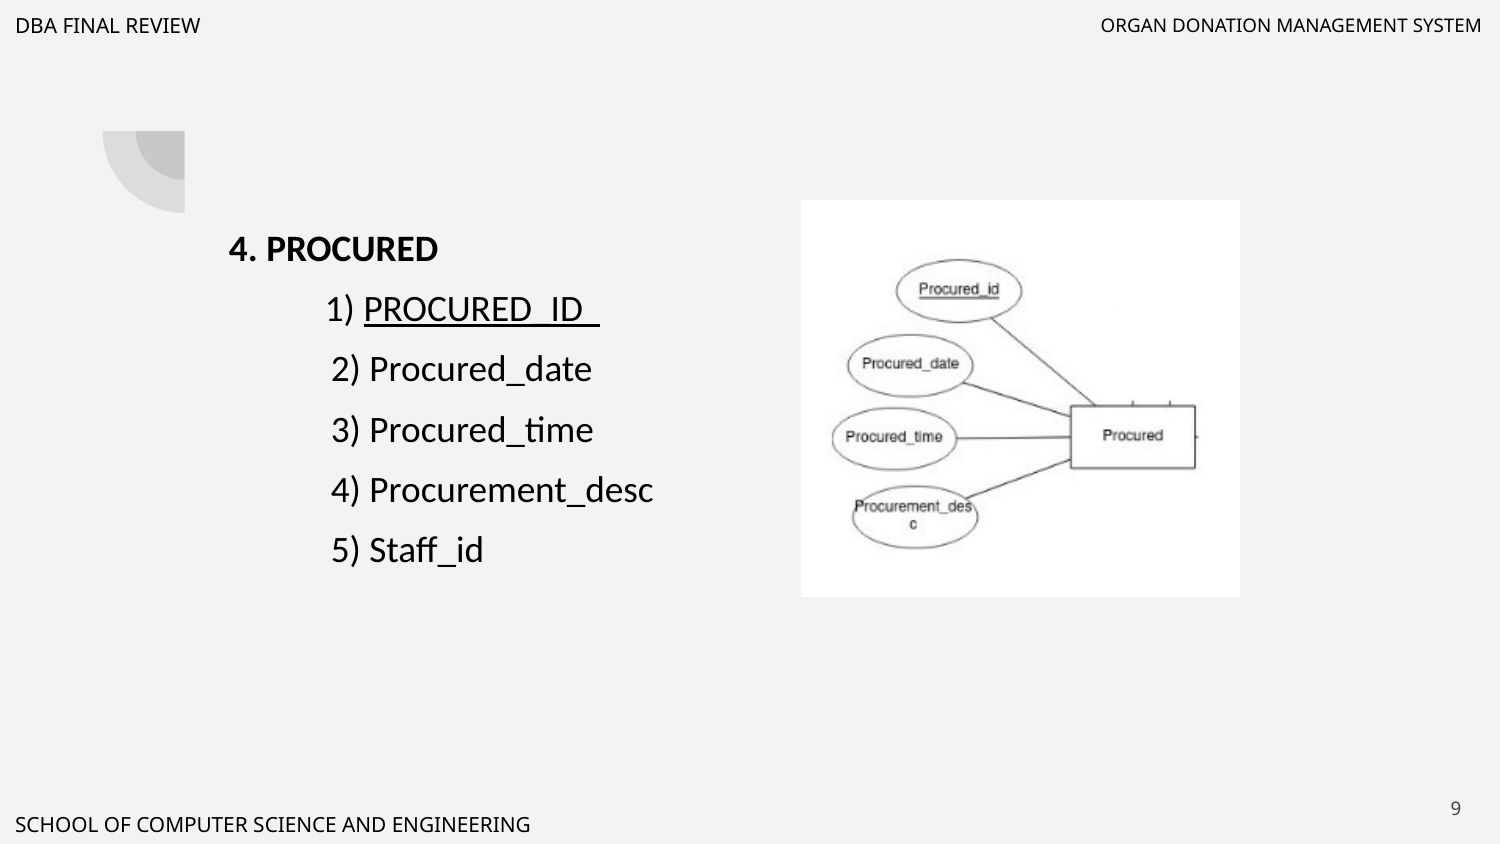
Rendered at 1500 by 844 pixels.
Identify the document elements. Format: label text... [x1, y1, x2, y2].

text_box SCHOOL OF COMPUTER SCIENCE AND ENGINEERING [0, 799, 789, 844]
text_box ORGAN DONATION MANAGEMENT SYSTEM [935, 2, 1500, 48]
text_box DBA FINAL REVIEW [0, 0, 330, 51]
slide_number ‹#› [1386, 777, 1477, 842]
picture [801, 199, 1240, 598]
list 4. PROCURED 1) PROCURED_ID 2) Procured_date 3) Procured_time 4) Procurement_desc 5) Staff_id [213, 200, 1368, 617]
